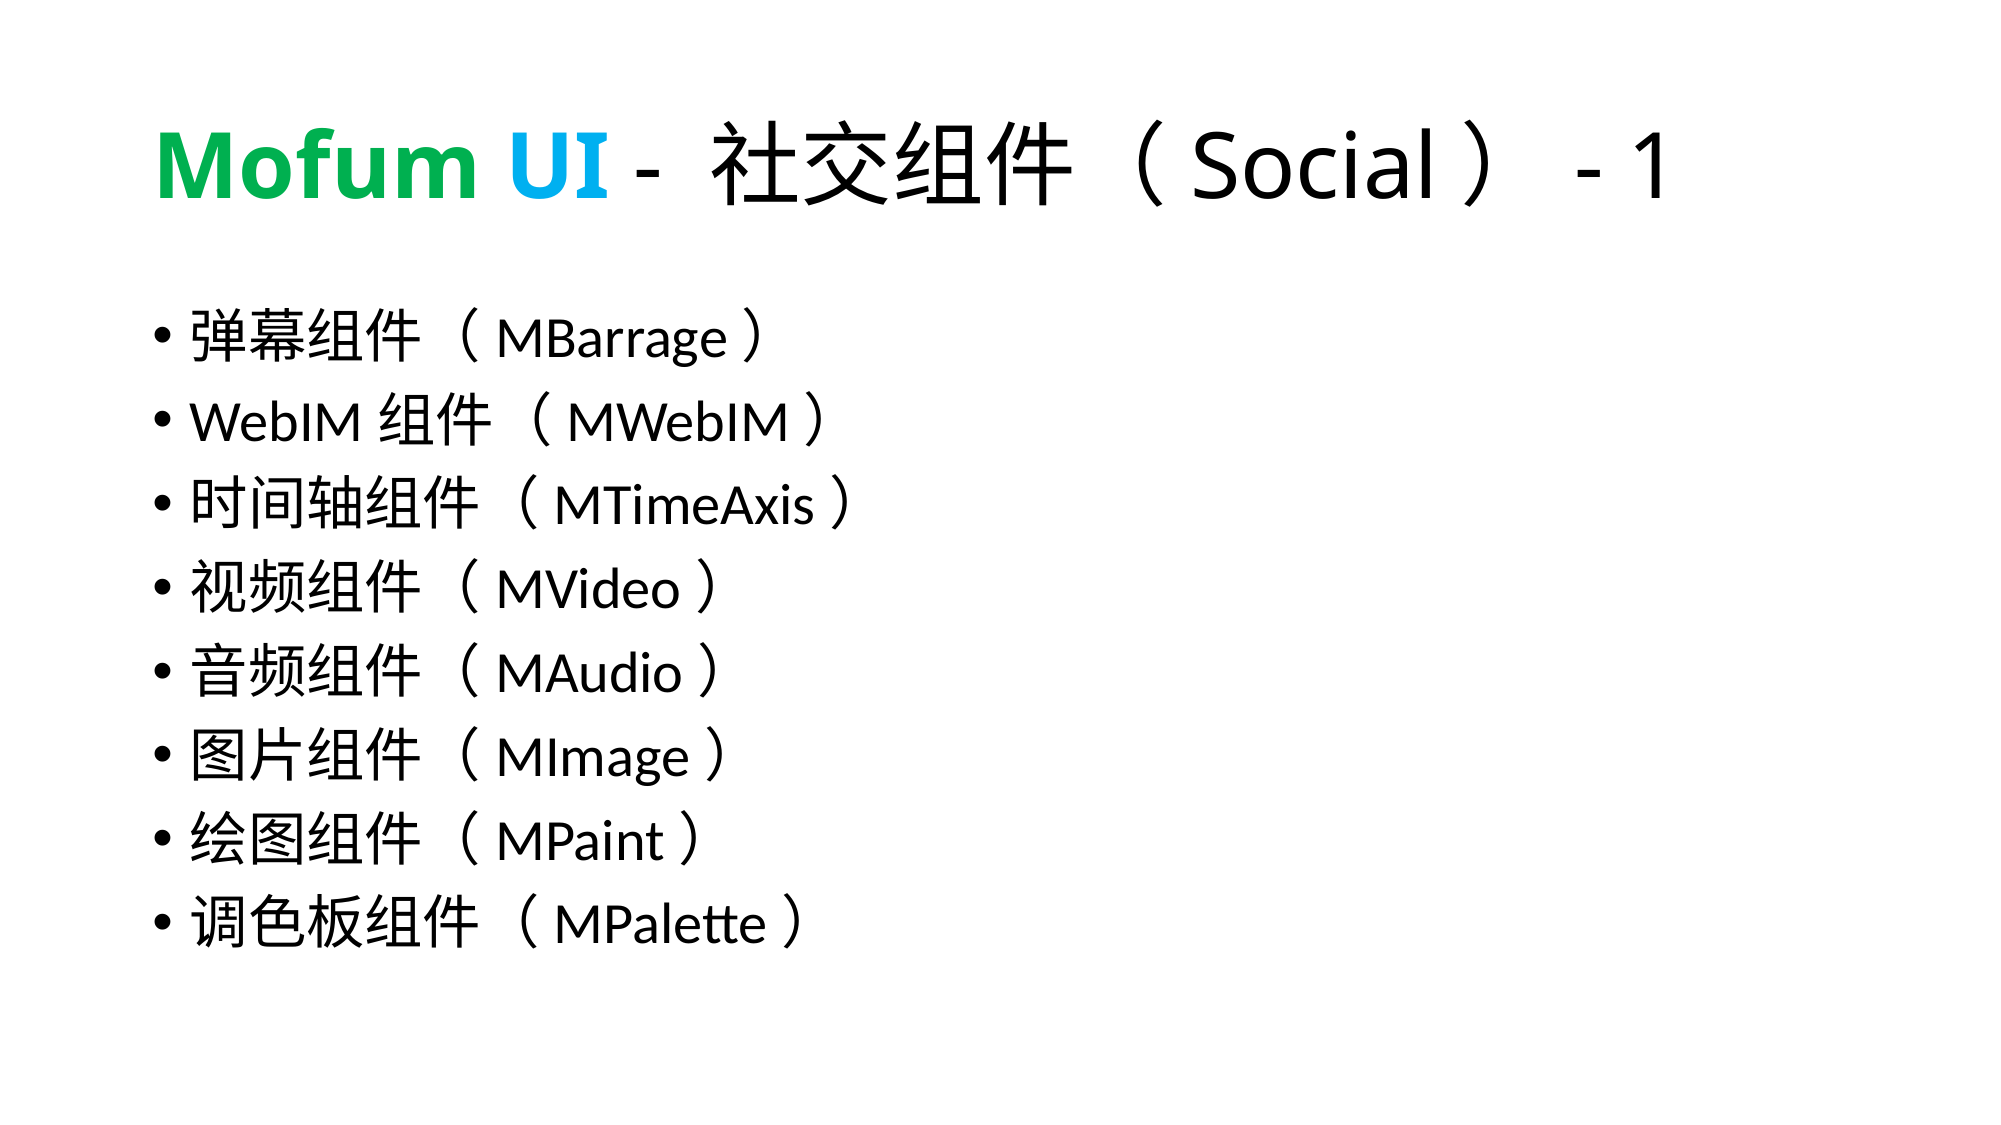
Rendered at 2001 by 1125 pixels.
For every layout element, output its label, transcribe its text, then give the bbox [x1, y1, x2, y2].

list 弹幕组件（MBarrage） WebIM组件（MWebIM） 时间轴组件（MTimeAxis） 视频组件（MVideo） 音频组件（MAudio） 图片组件（MImage） 绘图组件（MPaint） 调色板组件（MPalette） [137, 299, 1863, 1014]
title Mofum UI - 社交组件（Social）- 1 [137, 59, 1863, 278]
